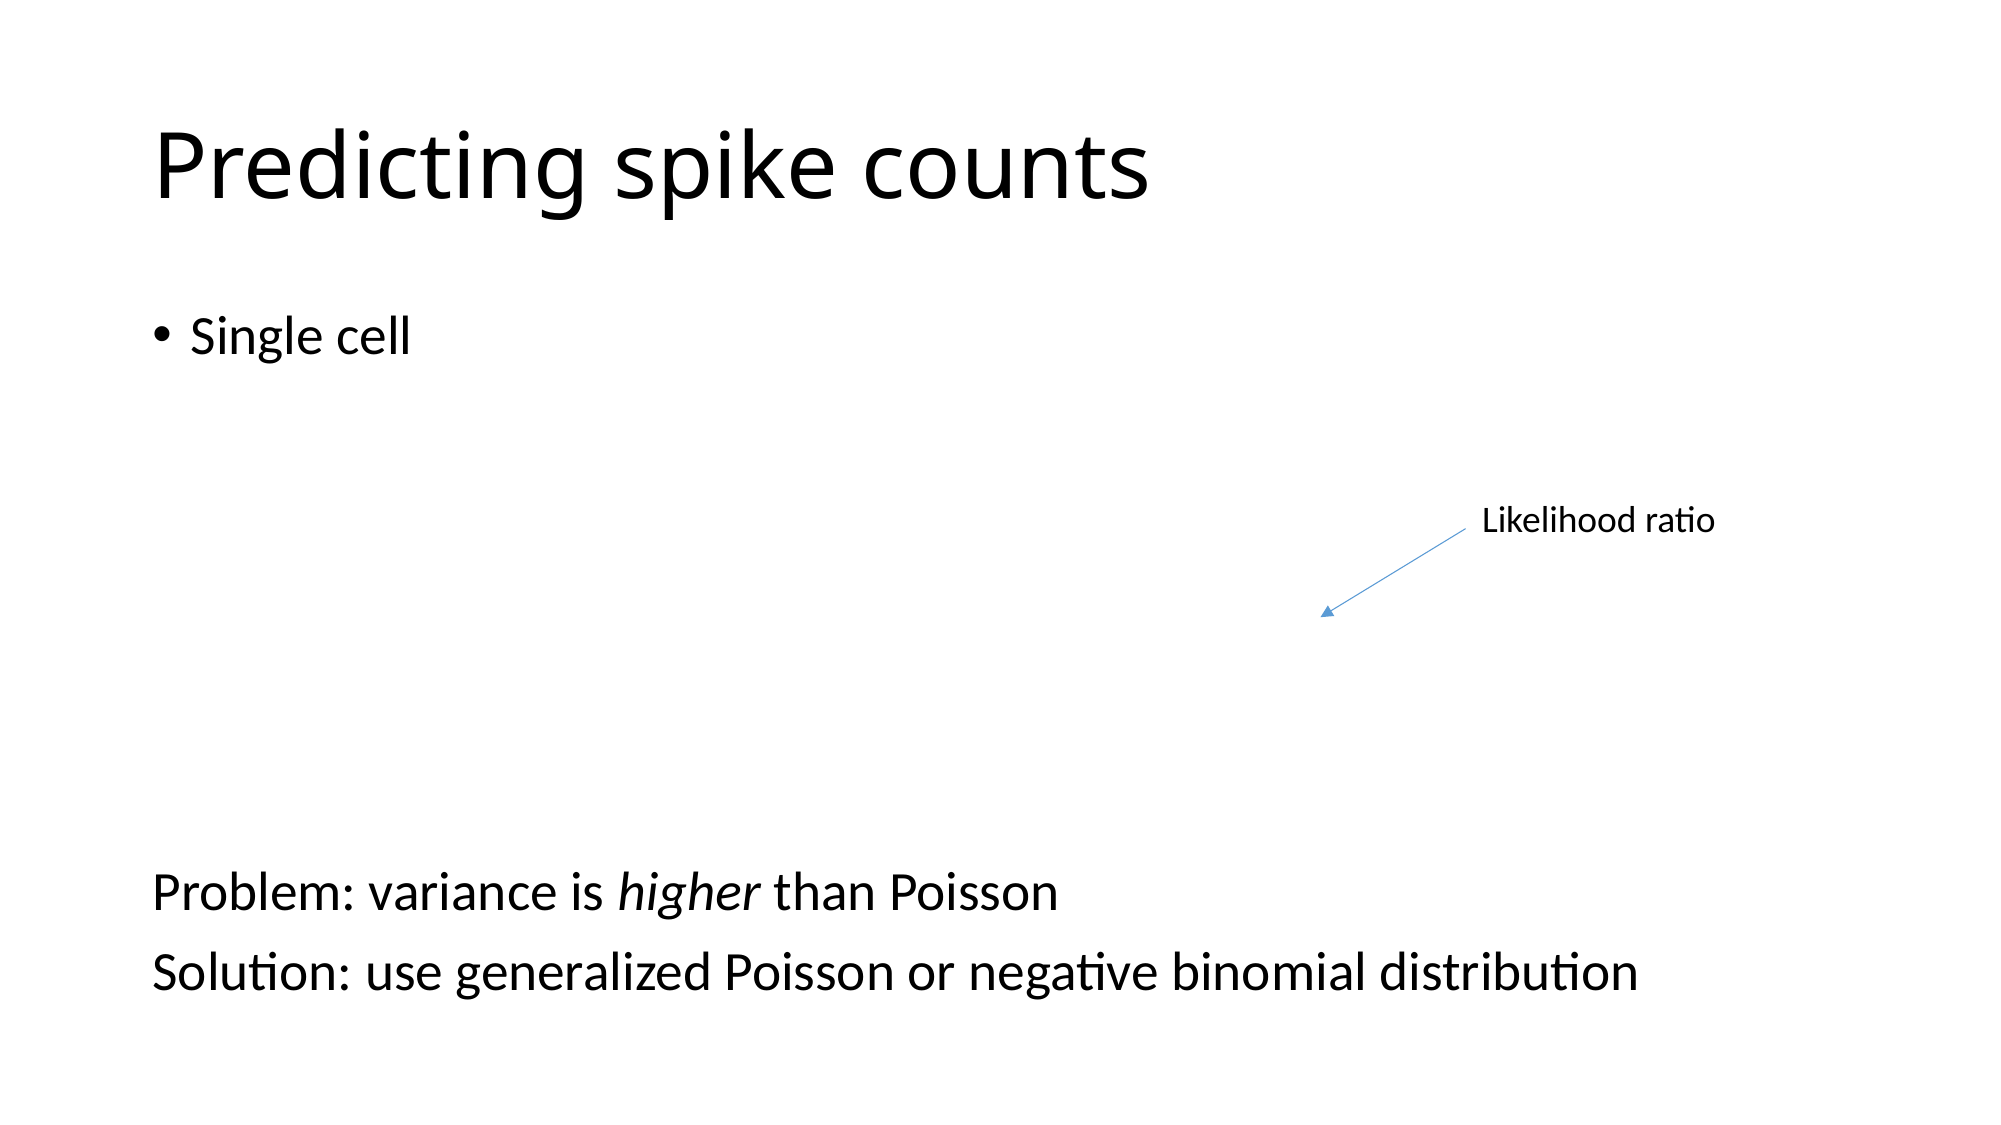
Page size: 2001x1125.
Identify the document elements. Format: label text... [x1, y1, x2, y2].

title Predicting spike counts [137, 59, 1863, 278]
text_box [1320, 528, 1466, 618]
text_box Likelihood ratio [1467, 487, 1731, 547]
